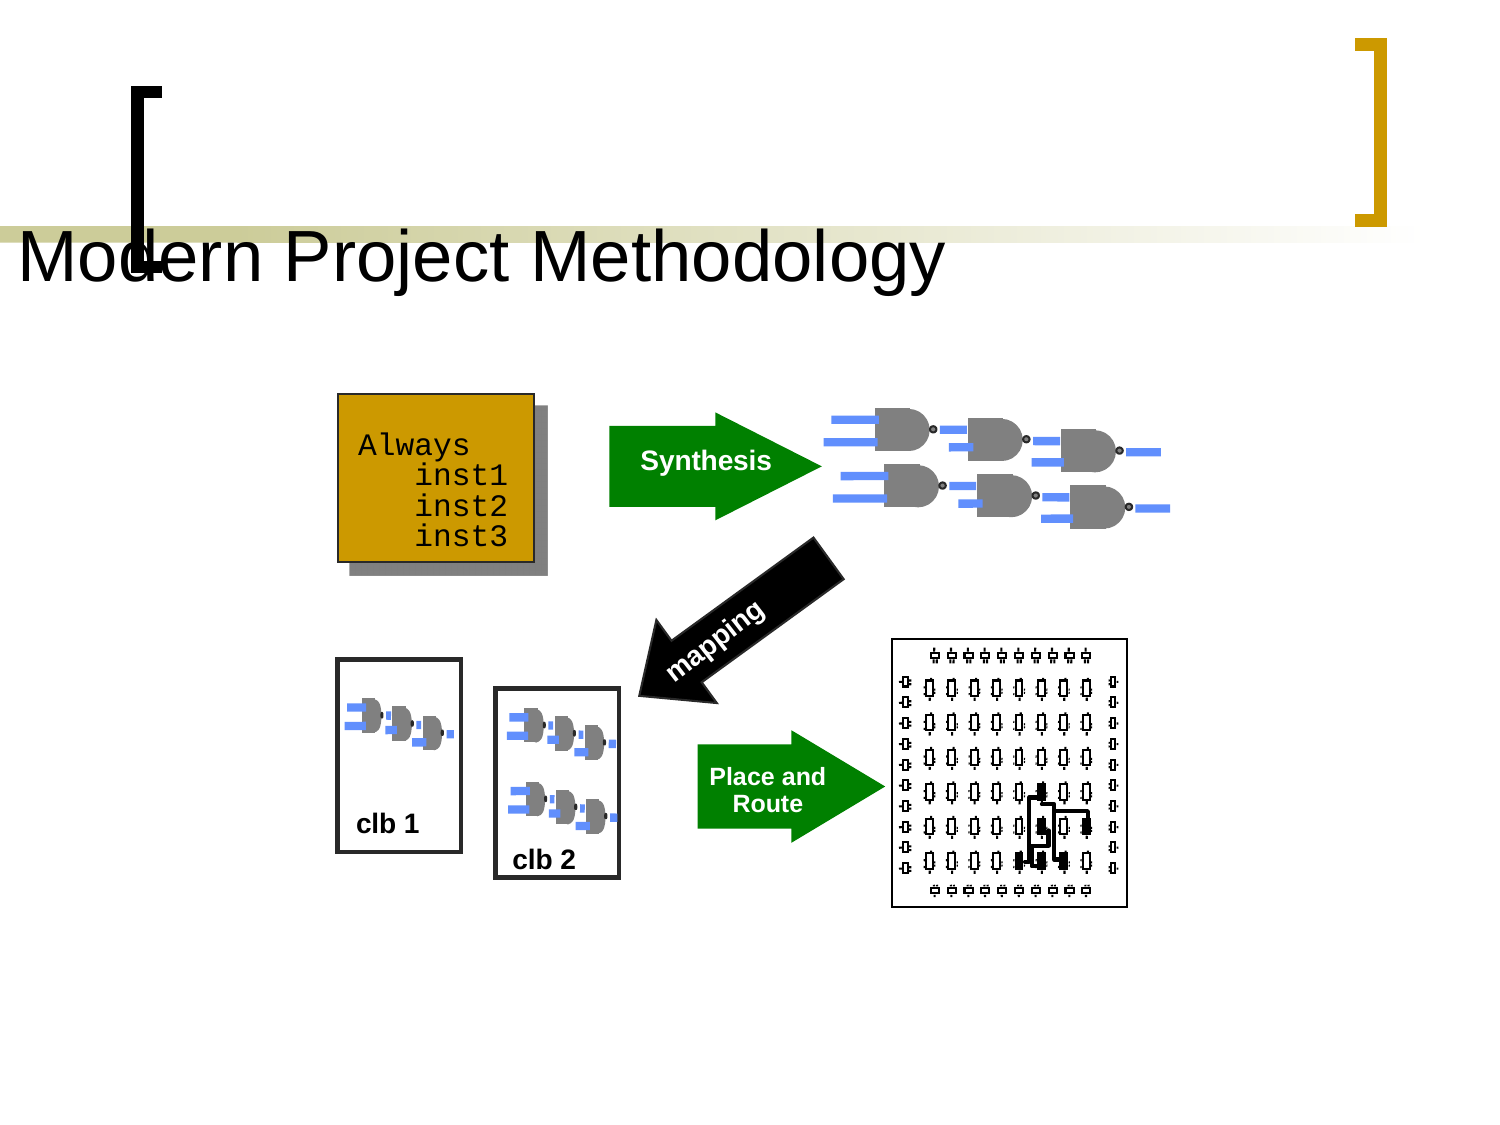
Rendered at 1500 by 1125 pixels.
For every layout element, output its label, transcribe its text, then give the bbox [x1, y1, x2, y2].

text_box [337, 659, 619, 881]
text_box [697, 730, 886, 843]
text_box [609, 412, 822, 521]
title Modern Project Methodology [5, 171, 1064, 334]
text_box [892, 639, 1127, 908]
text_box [337, 384, 535, 599]
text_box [823, 411, 1171, 525]
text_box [616, 575, 851, 679]
